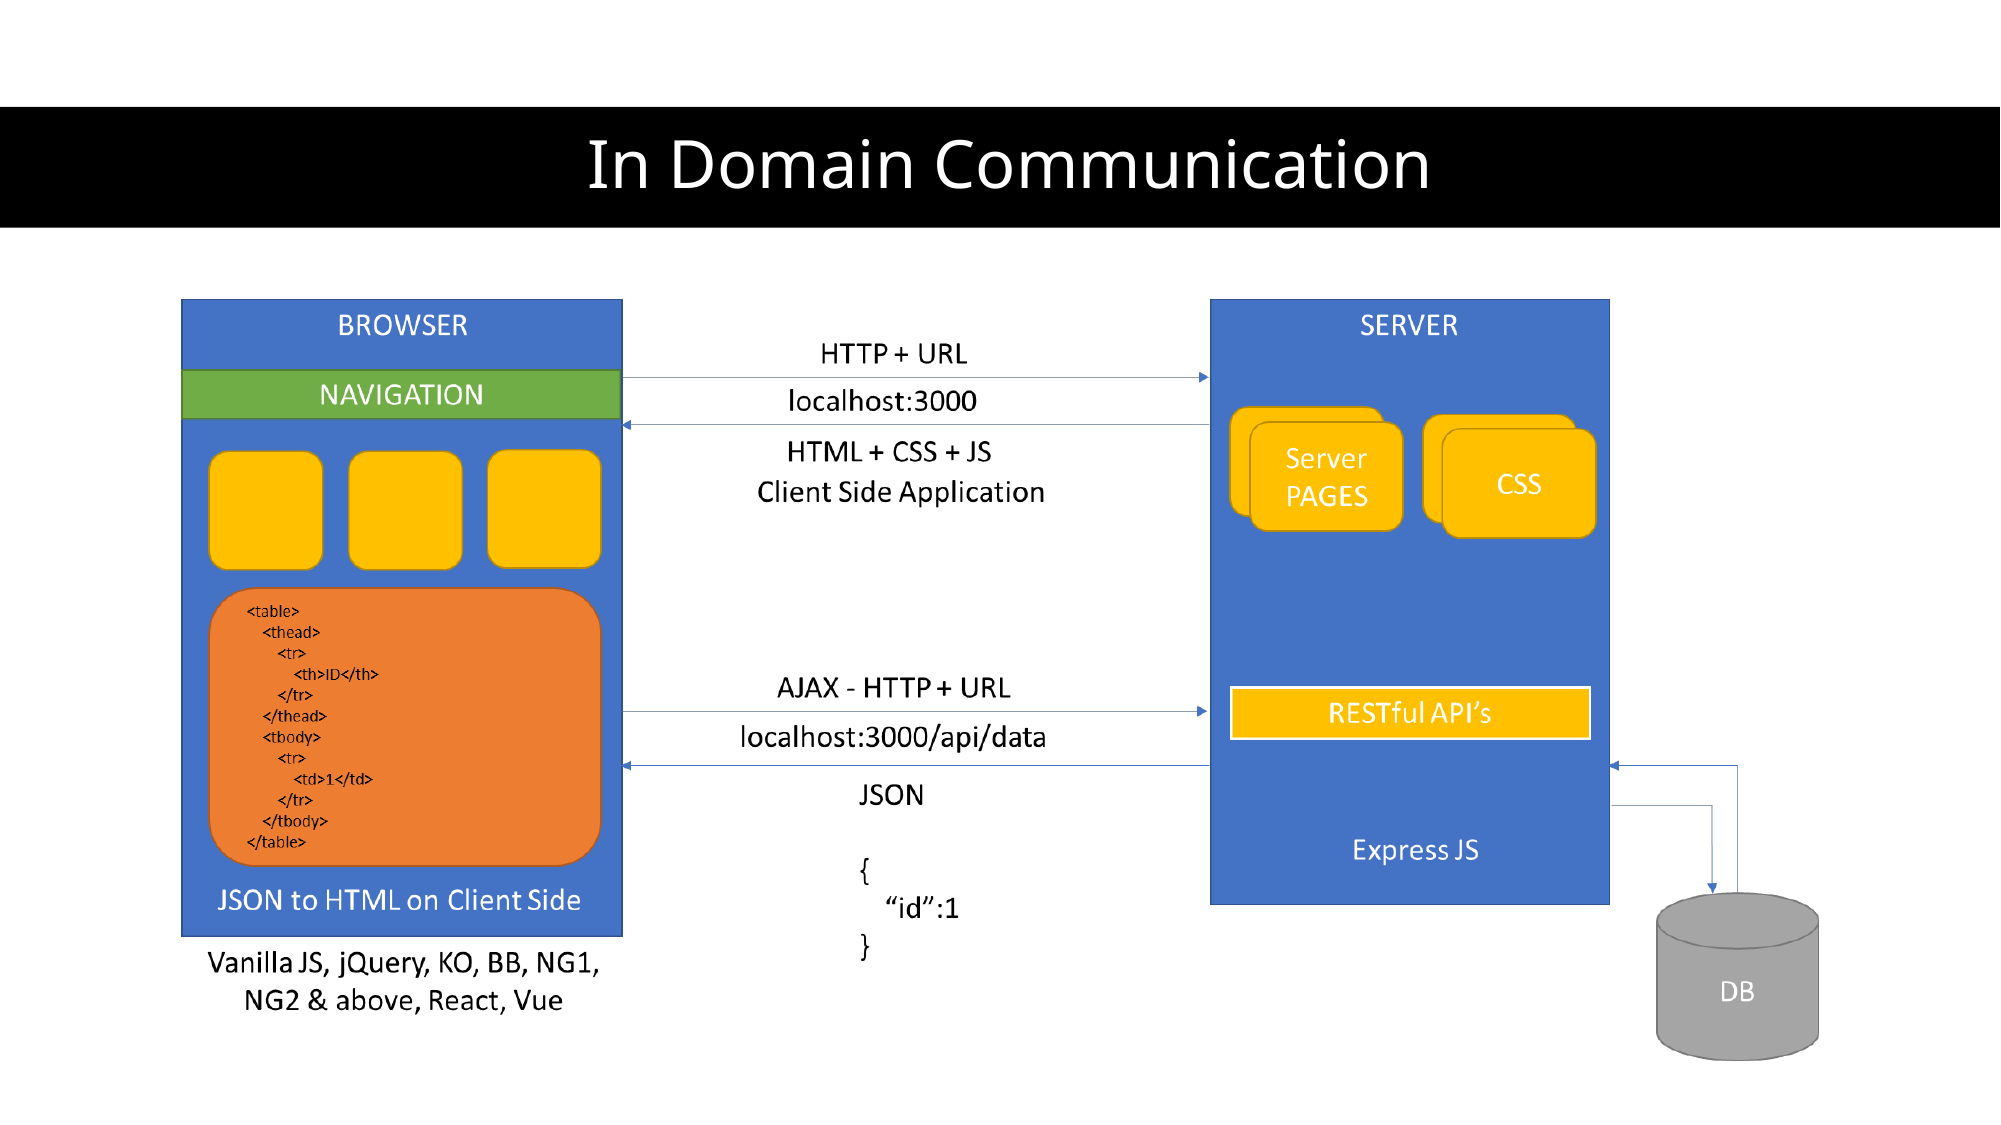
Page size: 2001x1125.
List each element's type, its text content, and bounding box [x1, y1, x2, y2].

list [181, 294, 1819, 1061]
text_box [0, 106, 2000, 229]
title In Domain Communication [91, 105, 1931, 228]
